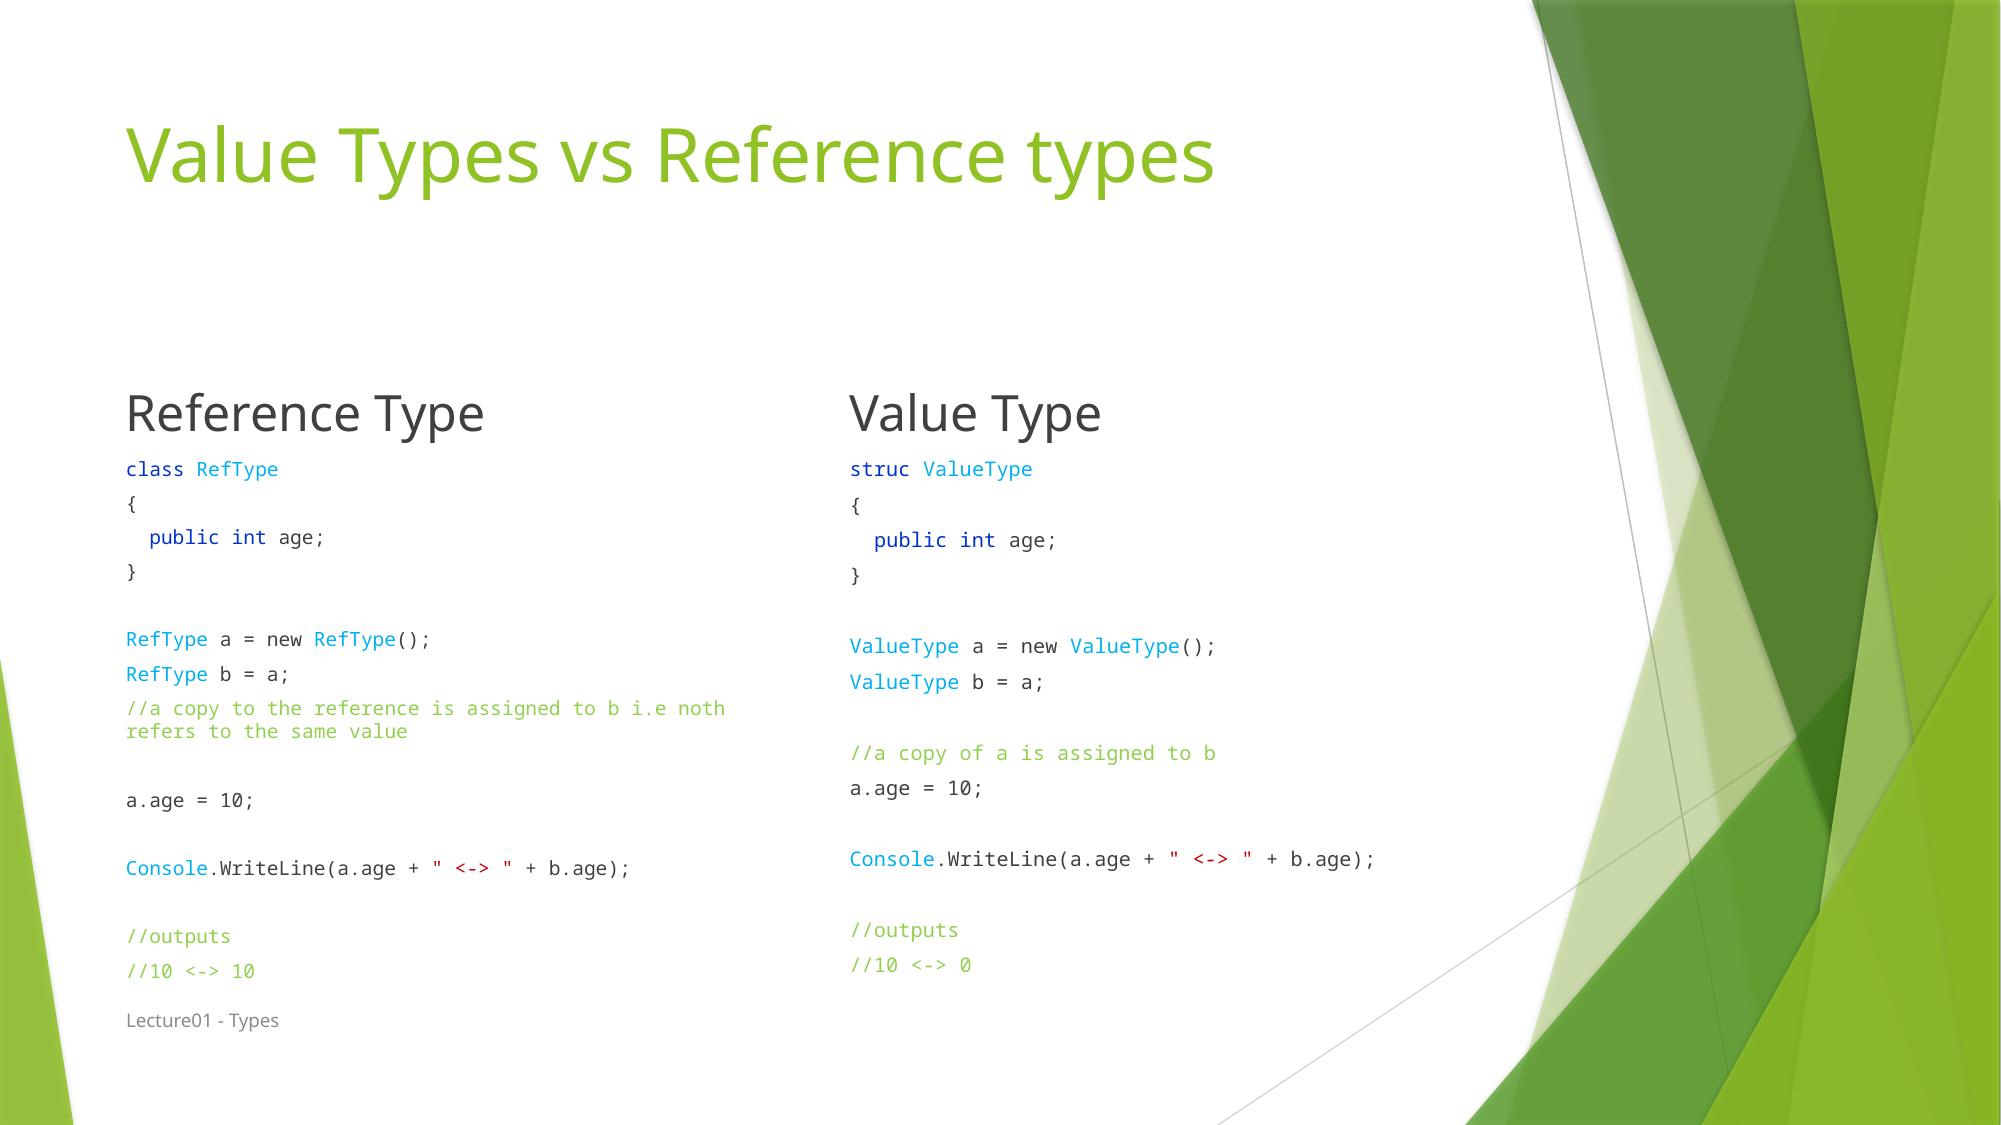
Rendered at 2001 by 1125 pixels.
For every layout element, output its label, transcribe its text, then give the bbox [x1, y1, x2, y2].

list Value Type [834, 354, 1522, 448]
footer Lecture01 - Types [111, 991, 1145, 1051]
list struc ValueType { public int age; } ValueType a = new ValueType(); ValueType b = a; //a copy of a is assigned to b a.age = 10; Console.WriteLine(a.age + " <-> " + b.age); //outputs //10 <-> 0 [834, 448, 1522, 991]
list class RefType { public int age; } RefType a = new RefType(); RefType b = a; //a copy to the reference is assigned to b i.e noth refers to the same value a.age = 10; Console.WriteLine(a.age + " <-> " + b.age); //outputs //10 <-> 10 [110, 448, 798, 991]
title Value Types vs Reference types [111, 99, 1522, 317]
list Reference Type [110, 354, 798, 448]
